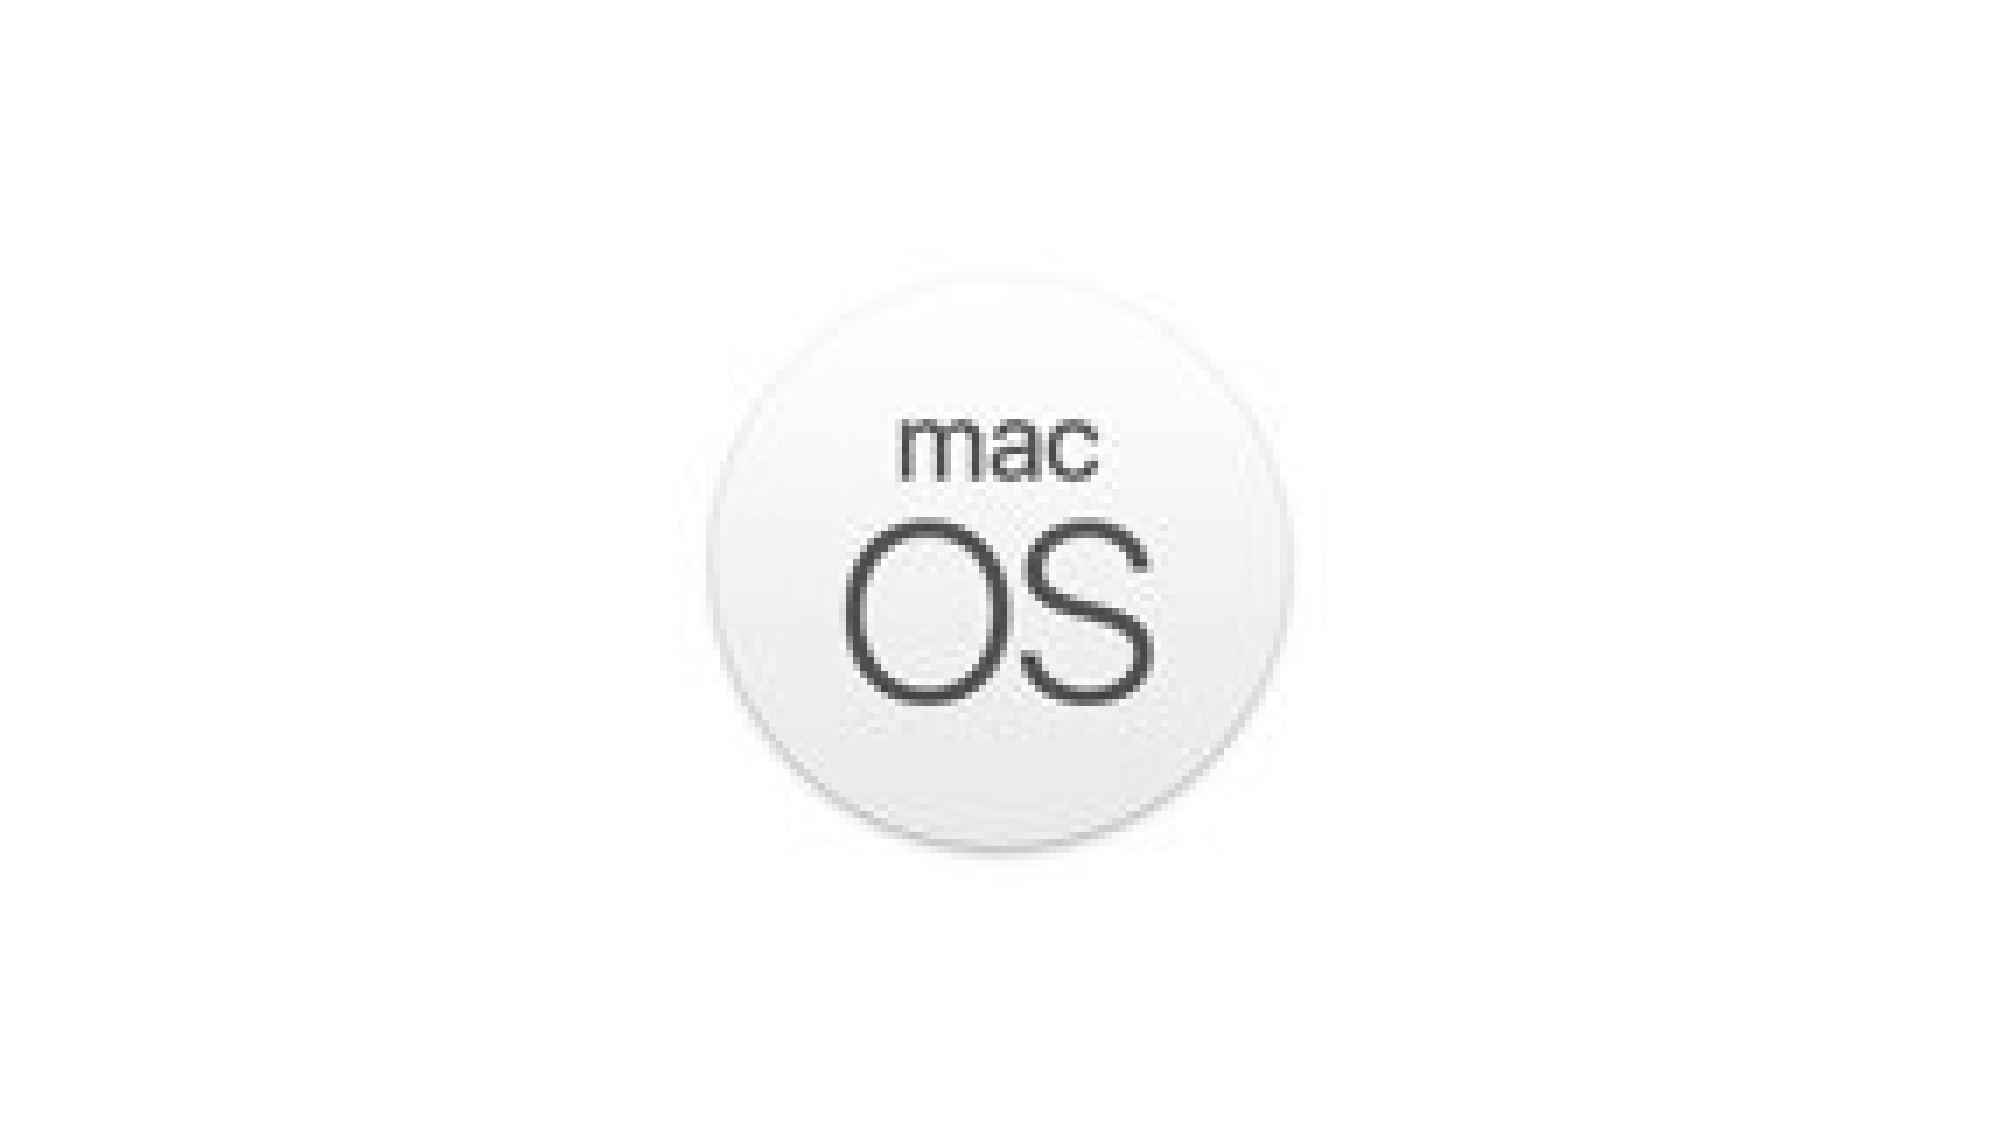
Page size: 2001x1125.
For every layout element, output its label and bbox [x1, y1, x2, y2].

text_box [671, 237, 1329, 888]
